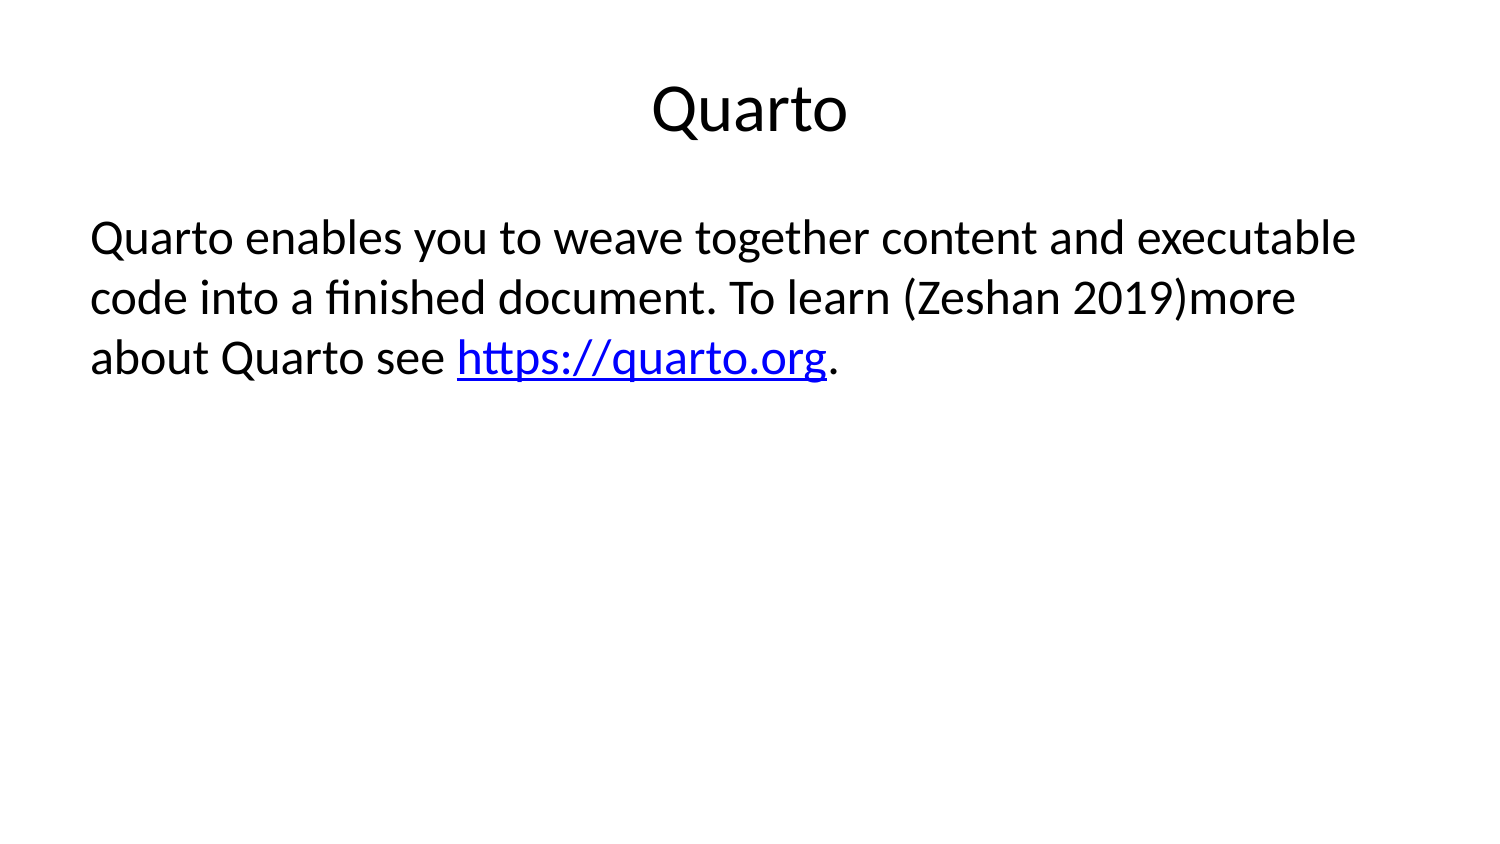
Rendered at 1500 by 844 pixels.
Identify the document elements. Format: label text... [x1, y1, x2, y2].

list Quarto enables you to weave together content and executable code into a finished document. To learn (Zeshan 2019)more about Quarto see https://quarto.org. [75, 196, 1425, 754]
title Quarto [75, 33, 1425, 175]
